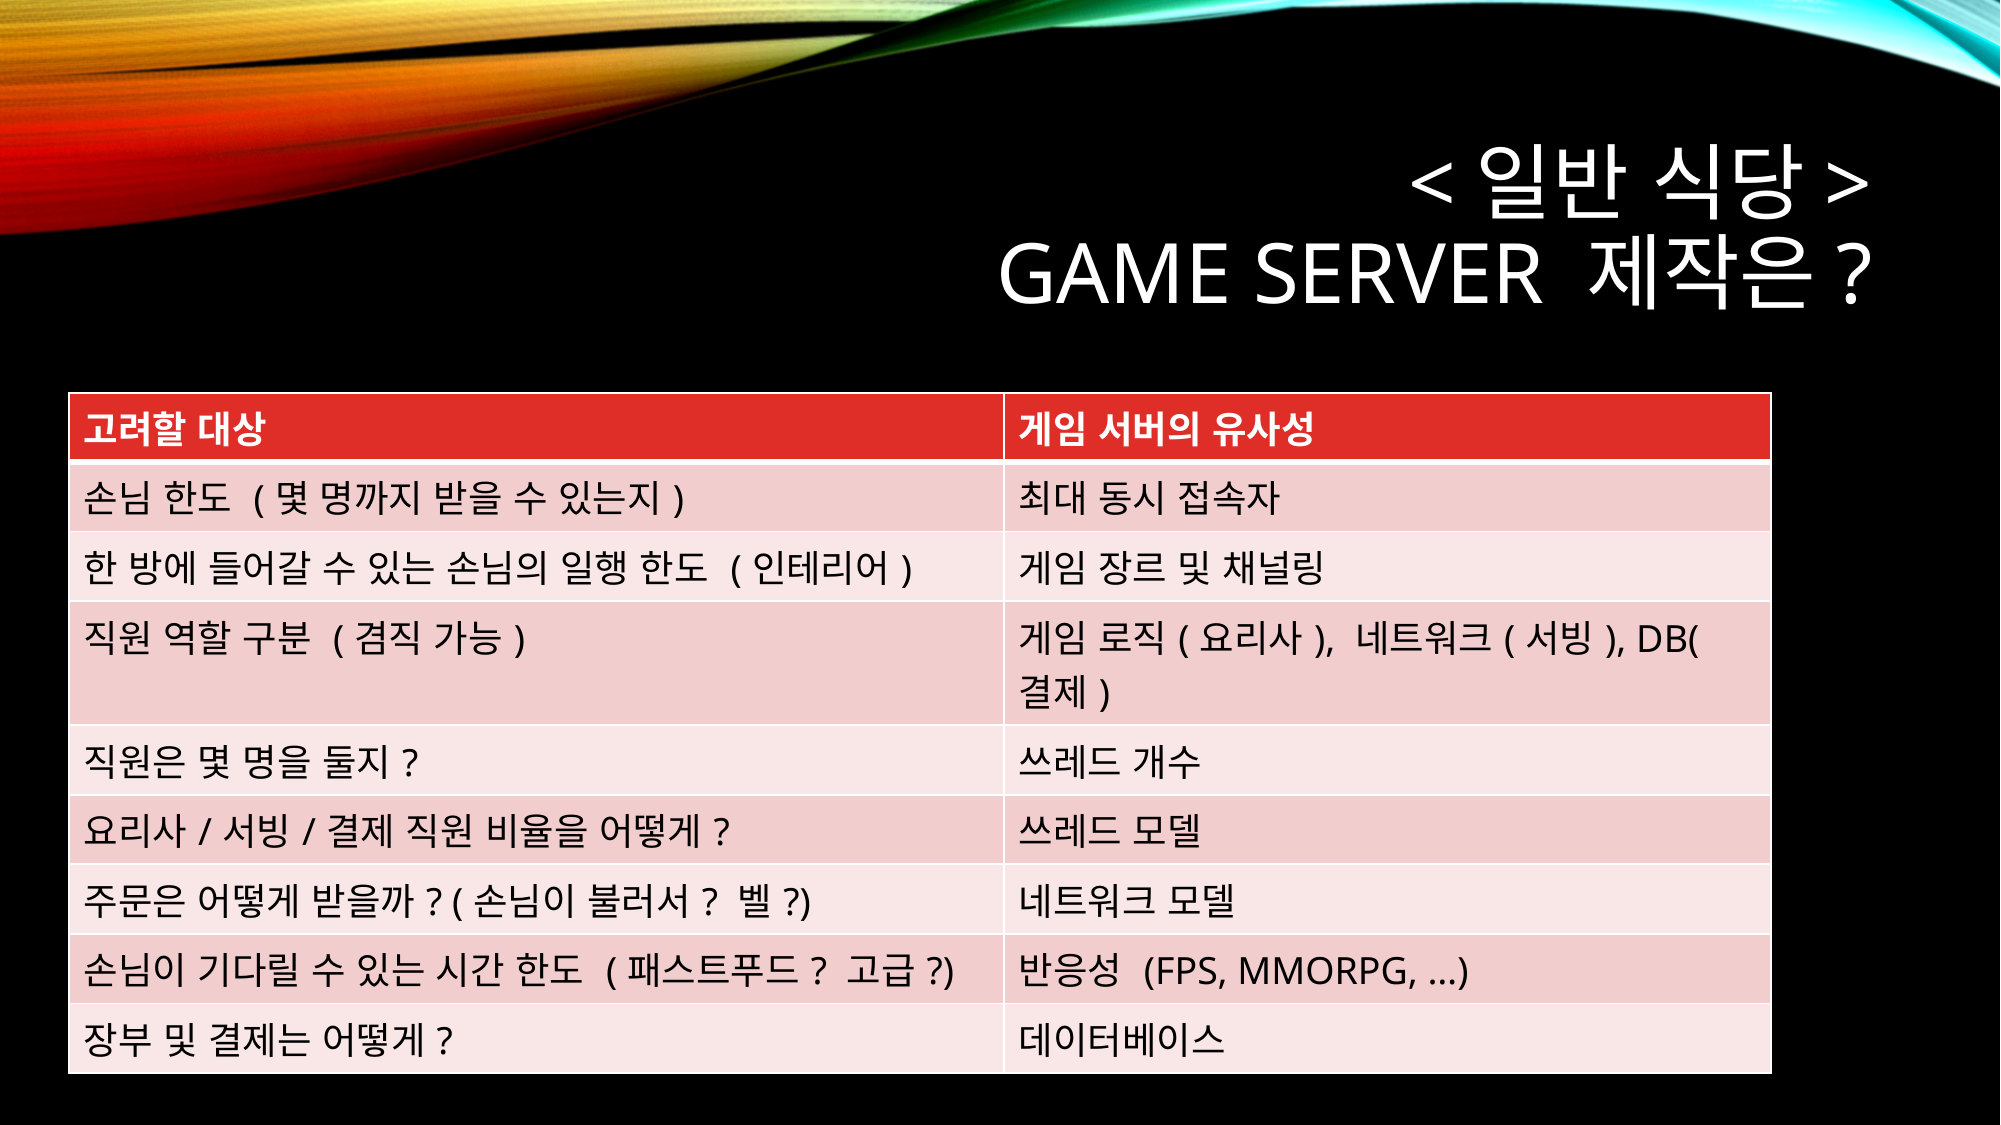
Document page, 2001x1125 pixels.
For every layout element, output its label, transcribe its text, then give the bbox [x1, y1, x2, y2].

table_cell 쓰레드 개수 [1005, 726, 1770, 794]
table_cell 주문은 어떻게 받을까? (손님이 불러서? 벨?) [70, 865, 1003, 933]
table_cell 직원 역할 구분 (겸직 가능) [70, 602, 1003, 724]
table_cell 직원은 몇 명을 둘지? [70, 726, 1003, 794]
table_cell 반응성 (FPS, MMORPG, …) [1005, 935, 1770, 1003]
table_header 고려할 대상 [70, 394, 1003, 459]
table_cell 최대 동시 접속자 [1005, 465, 1770, 531]
table_header 게임 서버의 유사성 [1005, 394, 1770, 459]
table_cell 한 방에 들어갈 수 있는 손님의 일행 한도 (인테리어) [70, 532, 1003, 600]
picture [0, 0, 2000, 237]
table_cell 게임 장르 및 채널링 [1005, 532, 1770, 600]
table_cell 요리사/서빙/결제 직원 비율을 어떻게? [70, 796, 1003, 863]
table_cell 손님이 기다릴 수 있는 시간 한도 (패스트푸드? 고급?) [70, 935, 1003, 1003]
table_cell 장부 및 결제는 어떻게? [70, 1004, 1003, 1072]
table_cell 게임 로직(요리사), 네트워크(서빙), DB(결제) [1005, 602, 1770, 724]
list [112, 360, 1888, 1021]
table_cell 쓰레드 모델 [1005, 796, 1770, 863]
table_cell 데이터베이스 [1005, 1004, 1770, 1072]
table_cell 손님 한도 (몇 명까지 받을 수 있는지) [70, 465, 1003, 531]
title <일반 식당> game server 제작은? [474, 125, 1888, 338]
table_cell 네트워크 모델 [1005, 865, 1770, 933]
